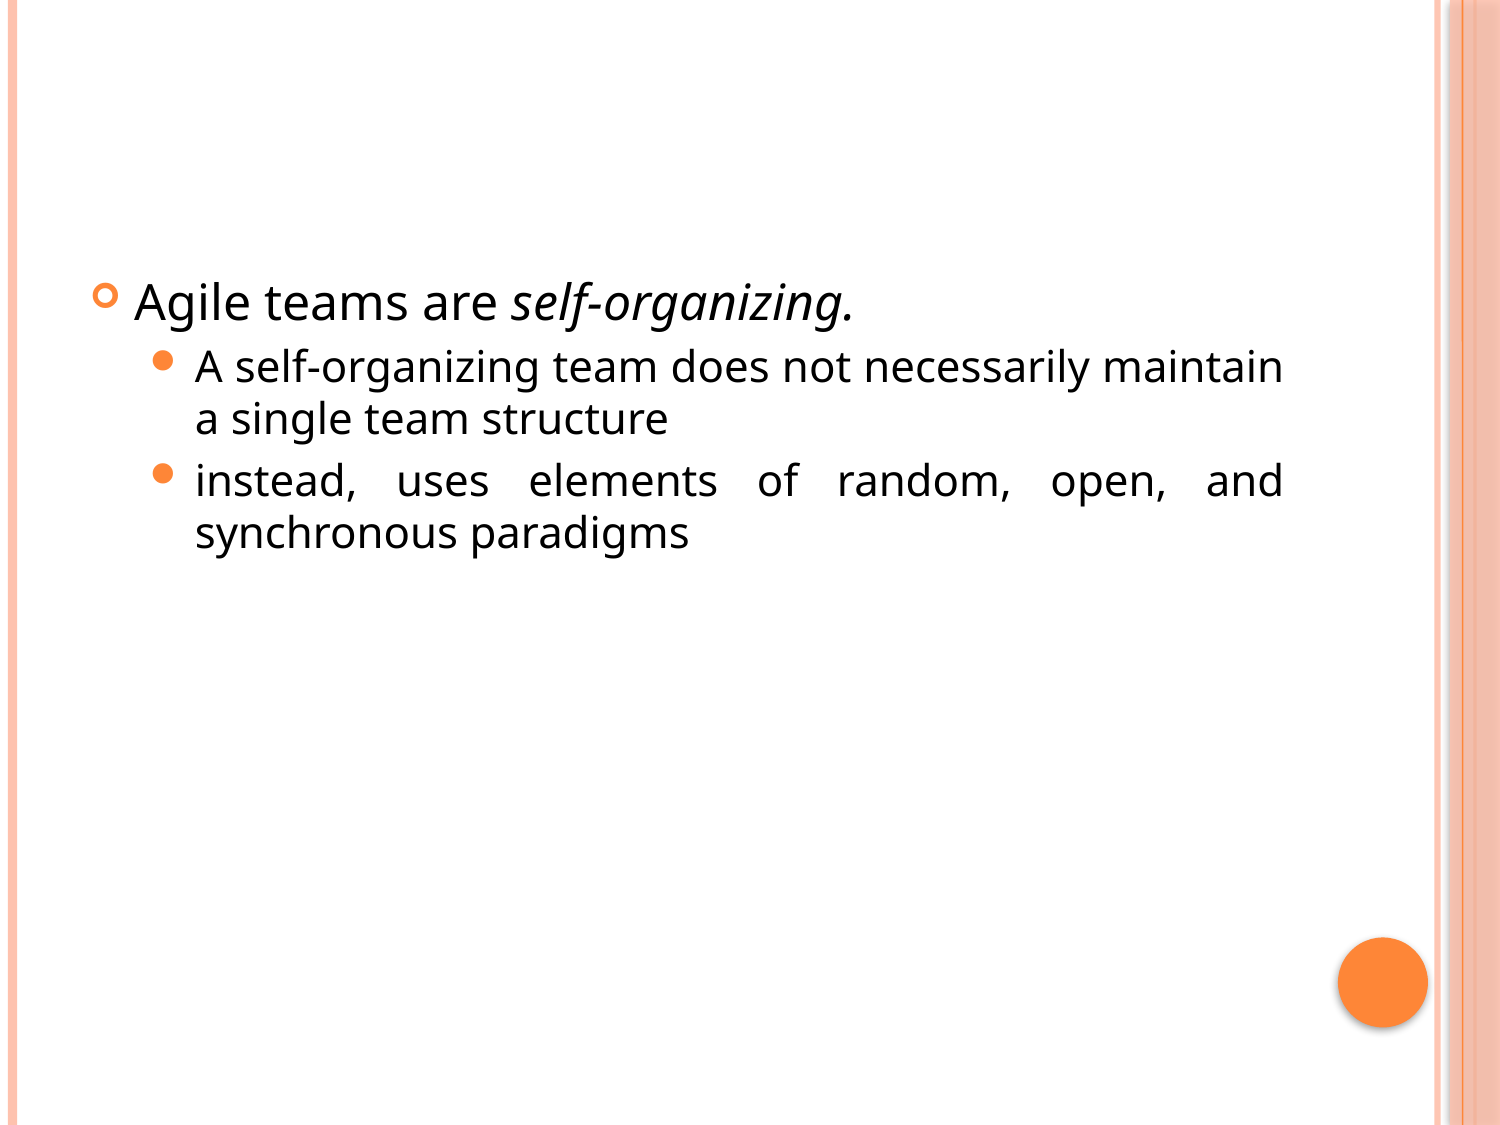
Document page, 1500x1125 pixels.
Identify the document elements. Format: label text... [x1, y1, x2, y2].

list Agile teams are self-organizing. A self-organizing team does not necessarily maintain a single team structure instead, uses elements of random, open, and synchronous paradigms [75, 262, 1300, 1062]
slide_number [1333, 940, 1434, 1027]
